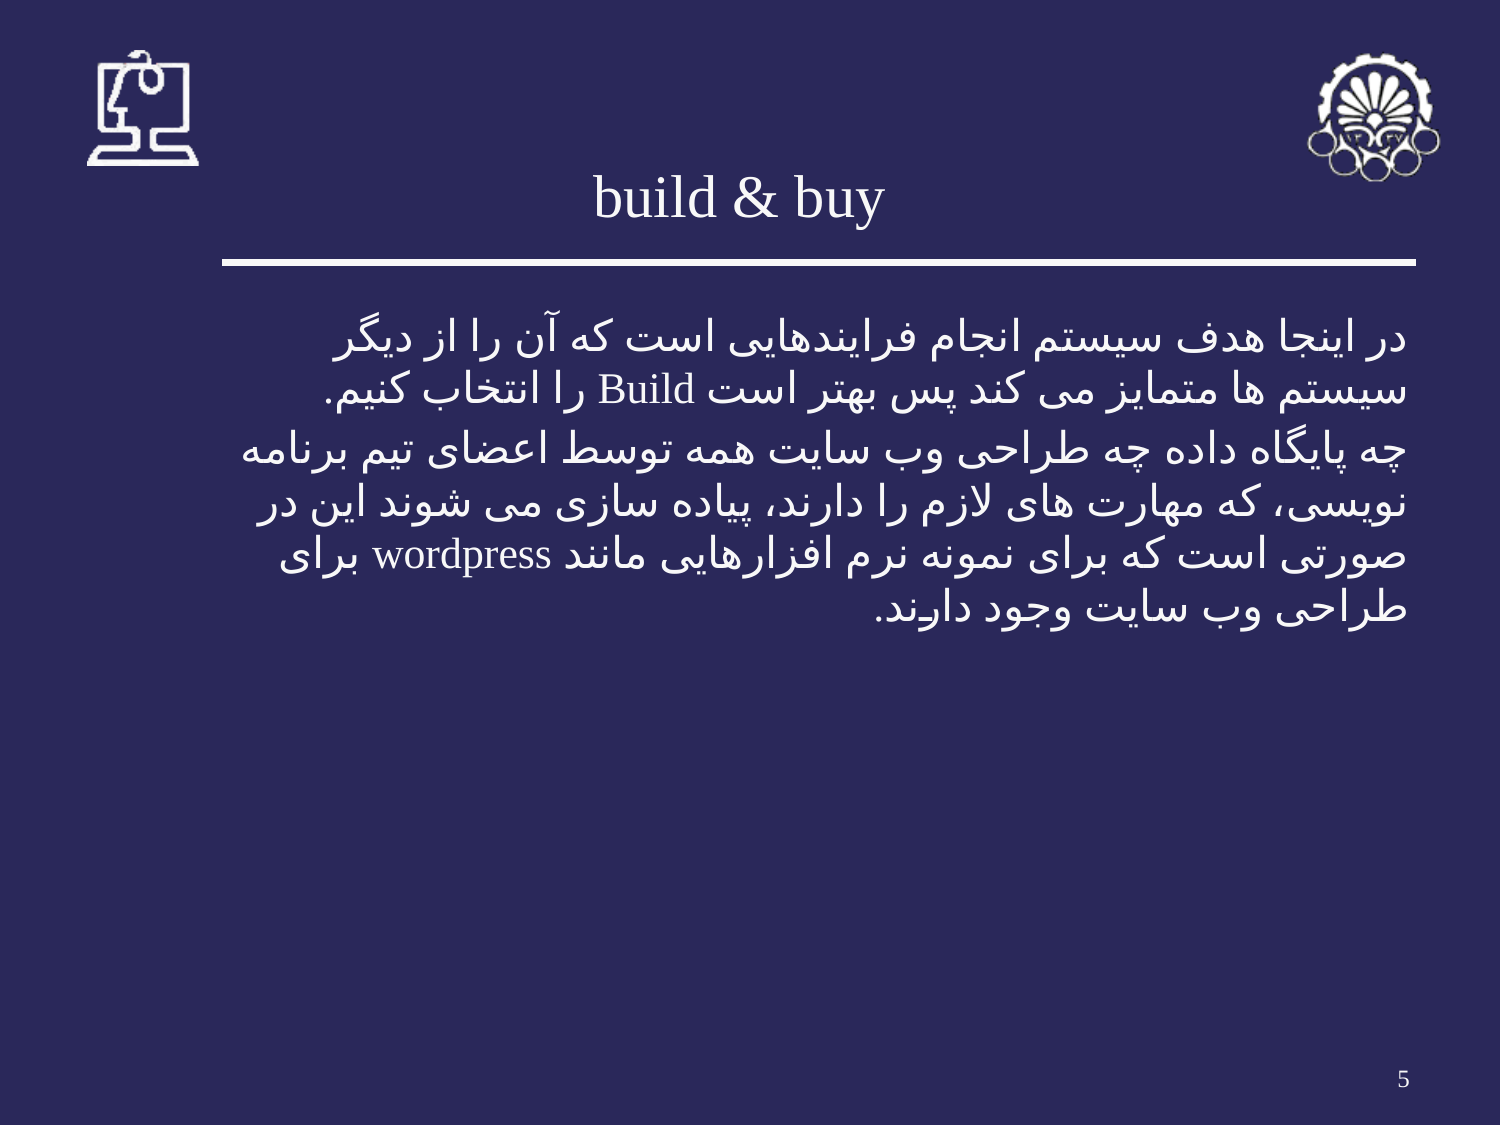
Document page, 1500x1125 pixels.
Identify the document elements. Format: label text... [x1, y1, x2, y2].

picture [1298, 50, 1450, 188]
slide_number ‹#› [1074, 1025, 1425, 1100]
title build & buy [224, 49, 1270, 237]
list در اینجا هدف سیستم انجام فرایندهایی است که آن را از دیگر سیستم ها متمایز می کند پس بهتر است Build را انتخاب کنیم. چه پایگاه داده چه طراحی وب سایت همه توسط اعضای تیم برنامه نویسی، که مهارت های لازم را دارند، پیاده سازی می شوند این در صورتی است که برای نمونه نرم افزارهایی مانند wordpress برای طراحی وب سایت وجود دارند. [224, 299, 1425, 975]
picture [87, 50, 218, 166]
